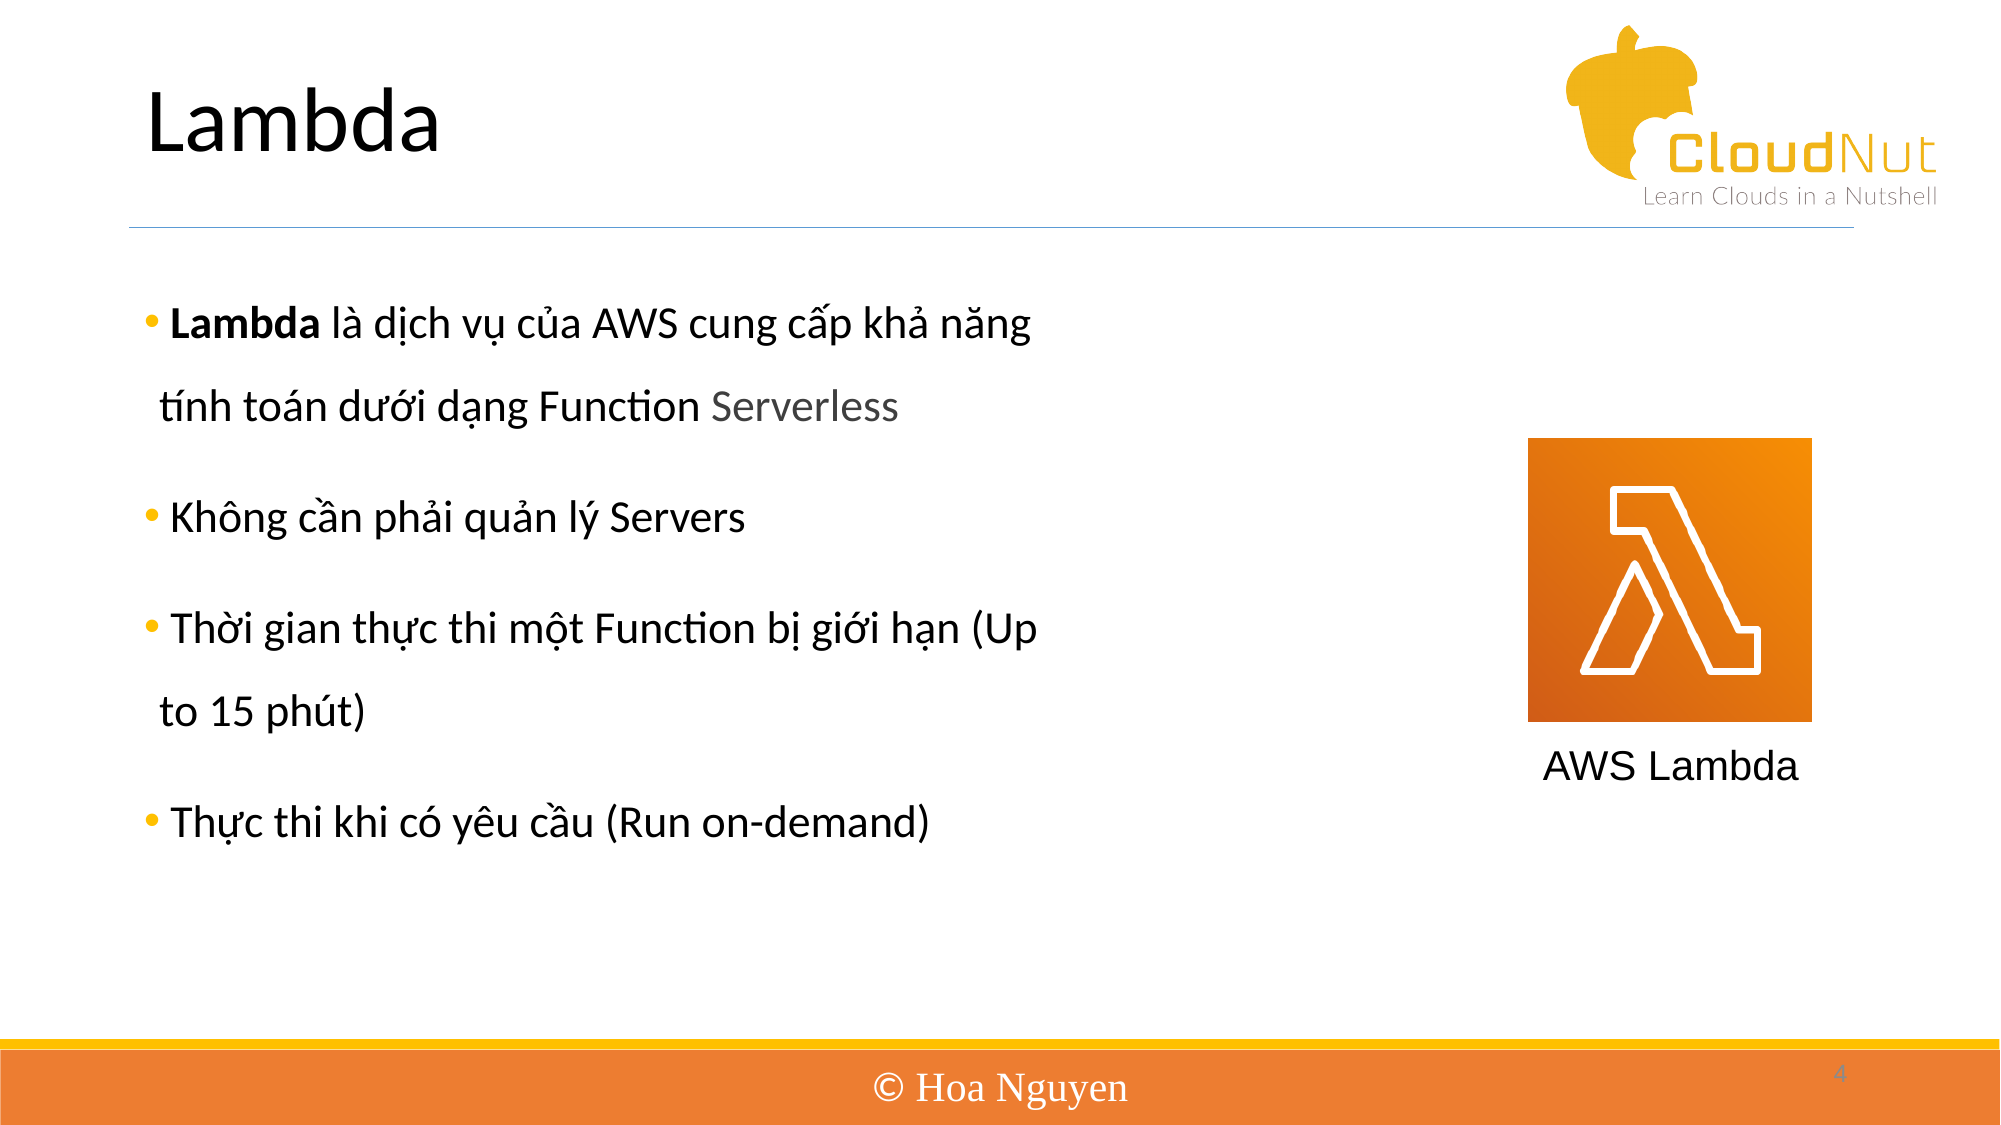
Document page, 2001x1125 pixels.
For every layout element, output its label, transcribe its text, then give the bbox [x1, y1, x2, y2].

list Lambda là dịch vụ của AWS cung cấp khả năng tính toán dưới dạng Function Serverless Không cần phải quản lý Servers Thời gian thực thi một Function bị giới hạn (Up to 15 phút) Thực thi khi có yêu cầu (Run on-demand) [129, 257, 1072, 972]
title Lambda [131, 28, 1510, 215]
picture [1510, 3, 2000, 228]
footer © Hoa Nguyen [662, 1054, 1338, 1115]
slide_number 4 [1412, 1042, 1863, 1103]
picture [1528, 438, 1812, 722]
text_box AWS Lambda [1510, 731, 1831, 797]
